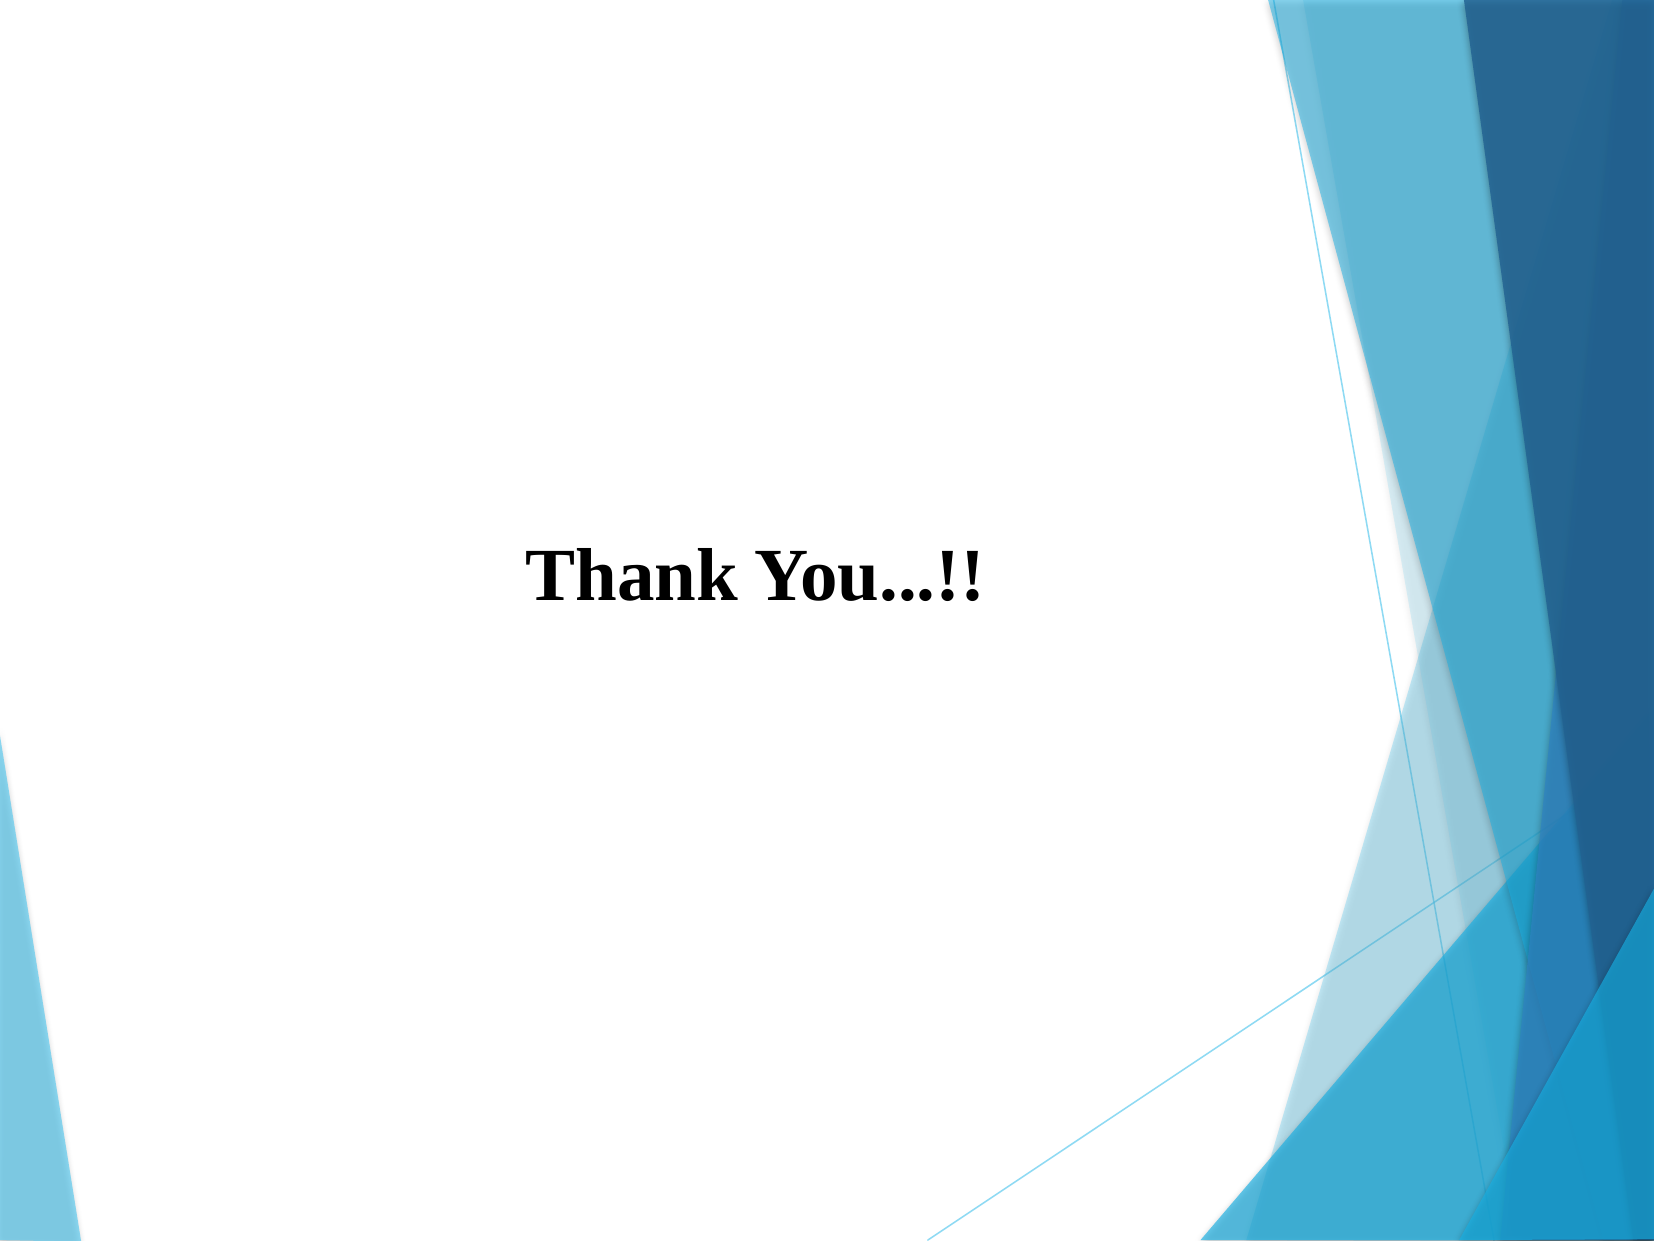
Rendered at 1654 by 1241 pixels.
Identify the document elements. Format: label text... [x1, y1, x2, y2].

text_box Thank You...!! [0, 348, 1571, 798]
